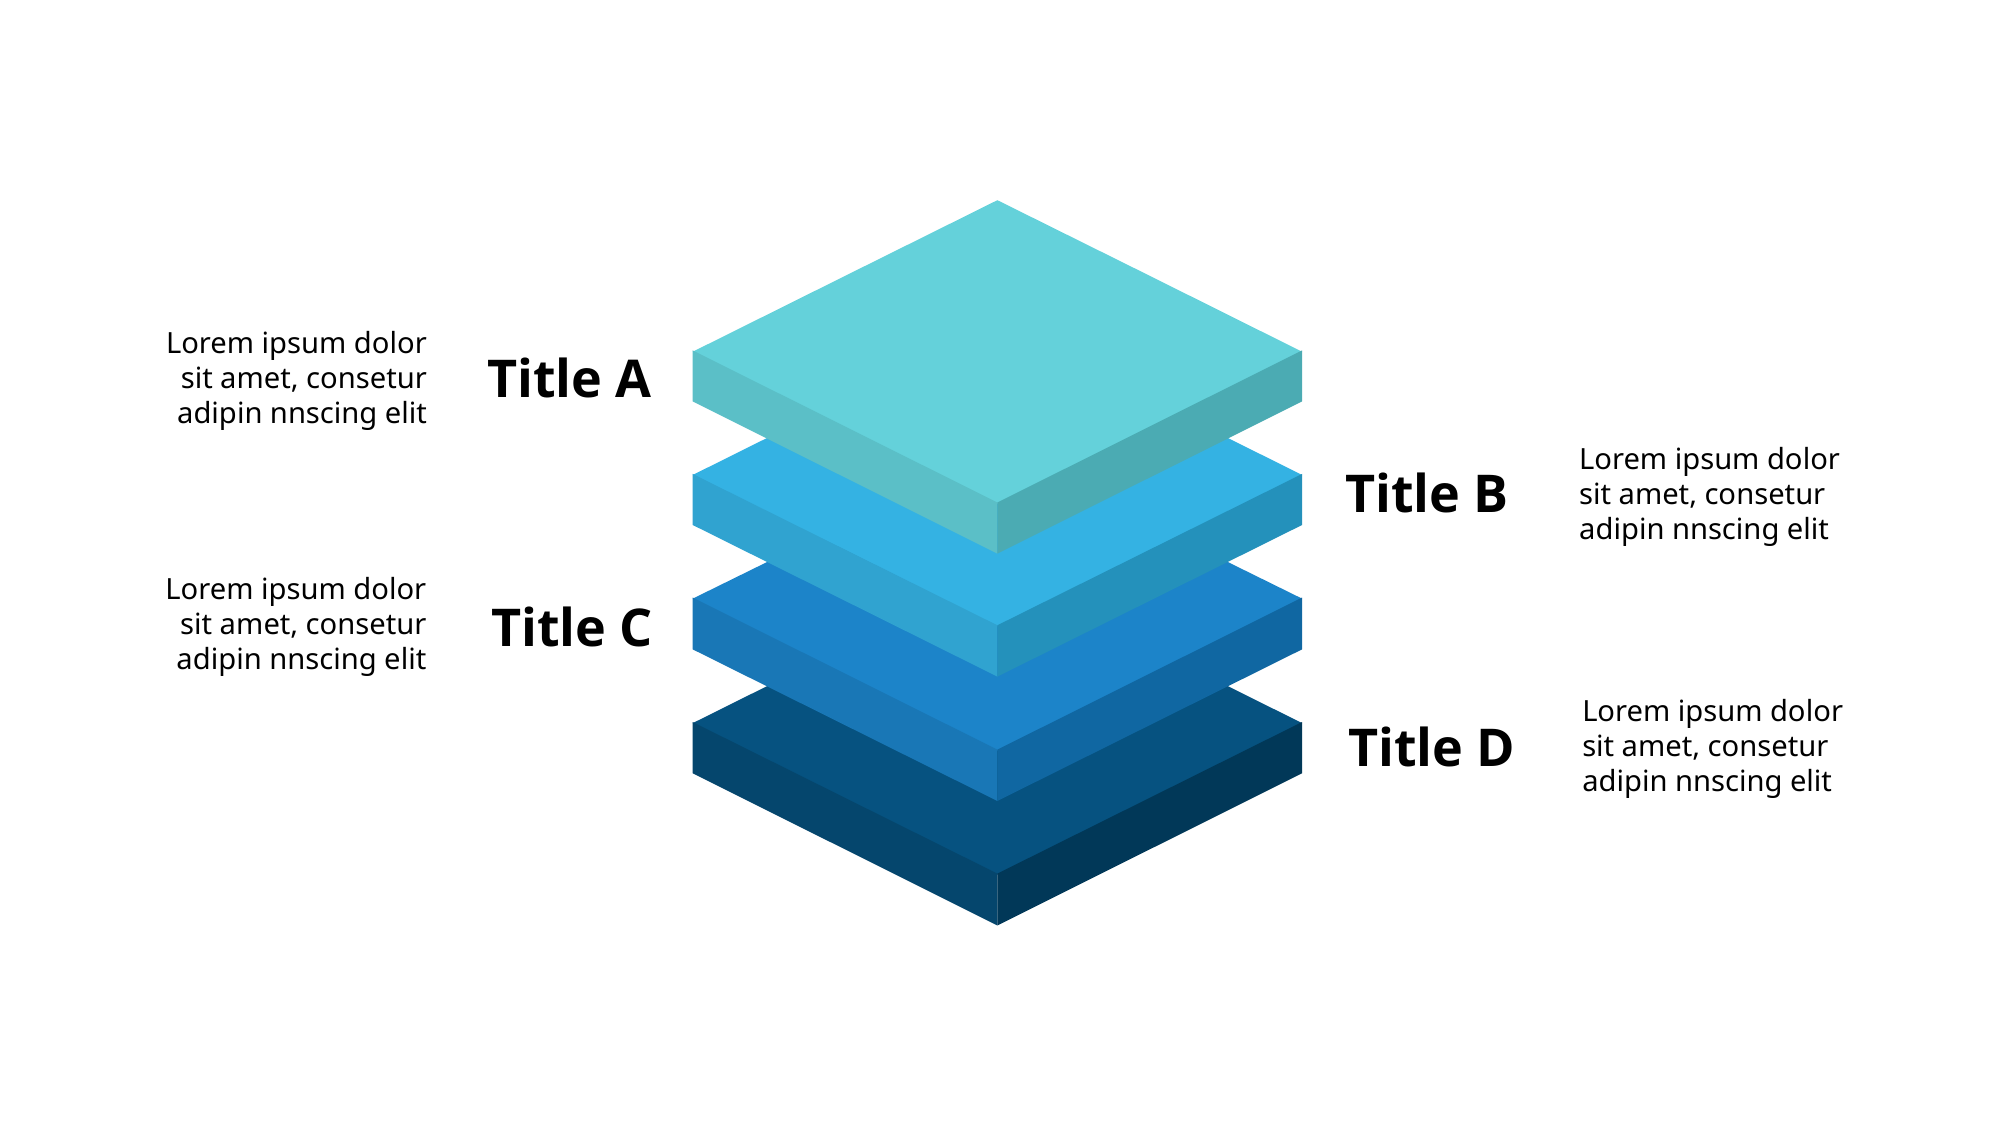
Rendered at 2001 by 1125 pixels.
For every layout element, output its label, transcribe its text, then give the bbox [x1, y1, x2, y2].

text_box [692, 562, 1303, 677]
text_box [692, 808, 1303, 926]
text_box Title C [442, 594, 653, 664]
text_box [692, 683, 1303, 802]
text_box Lorem ipsum dolor sit amet, consetur adipin nnscing elit [1564, 432, 1877, 558]
text_box Title D [1348, 713, 1567, 779]
text_box Lorem ipsum dolor sit amet, consetur adipin nnscing elit [1567, 685, 1875, 810]
text_box Lorem ipsum dolor sit amet, consetur adipin nnscing elit [135, 562, 442, 687]
text_box Lorem ipsum dolor sit amet, consetur adipin nnscing elit [128, 317, 443, 442]
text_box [692, 199, 1303, 554]
text_box Title B [1345, 460, 1571, 526]
text_box Title A [438, 345, 652, 415]
